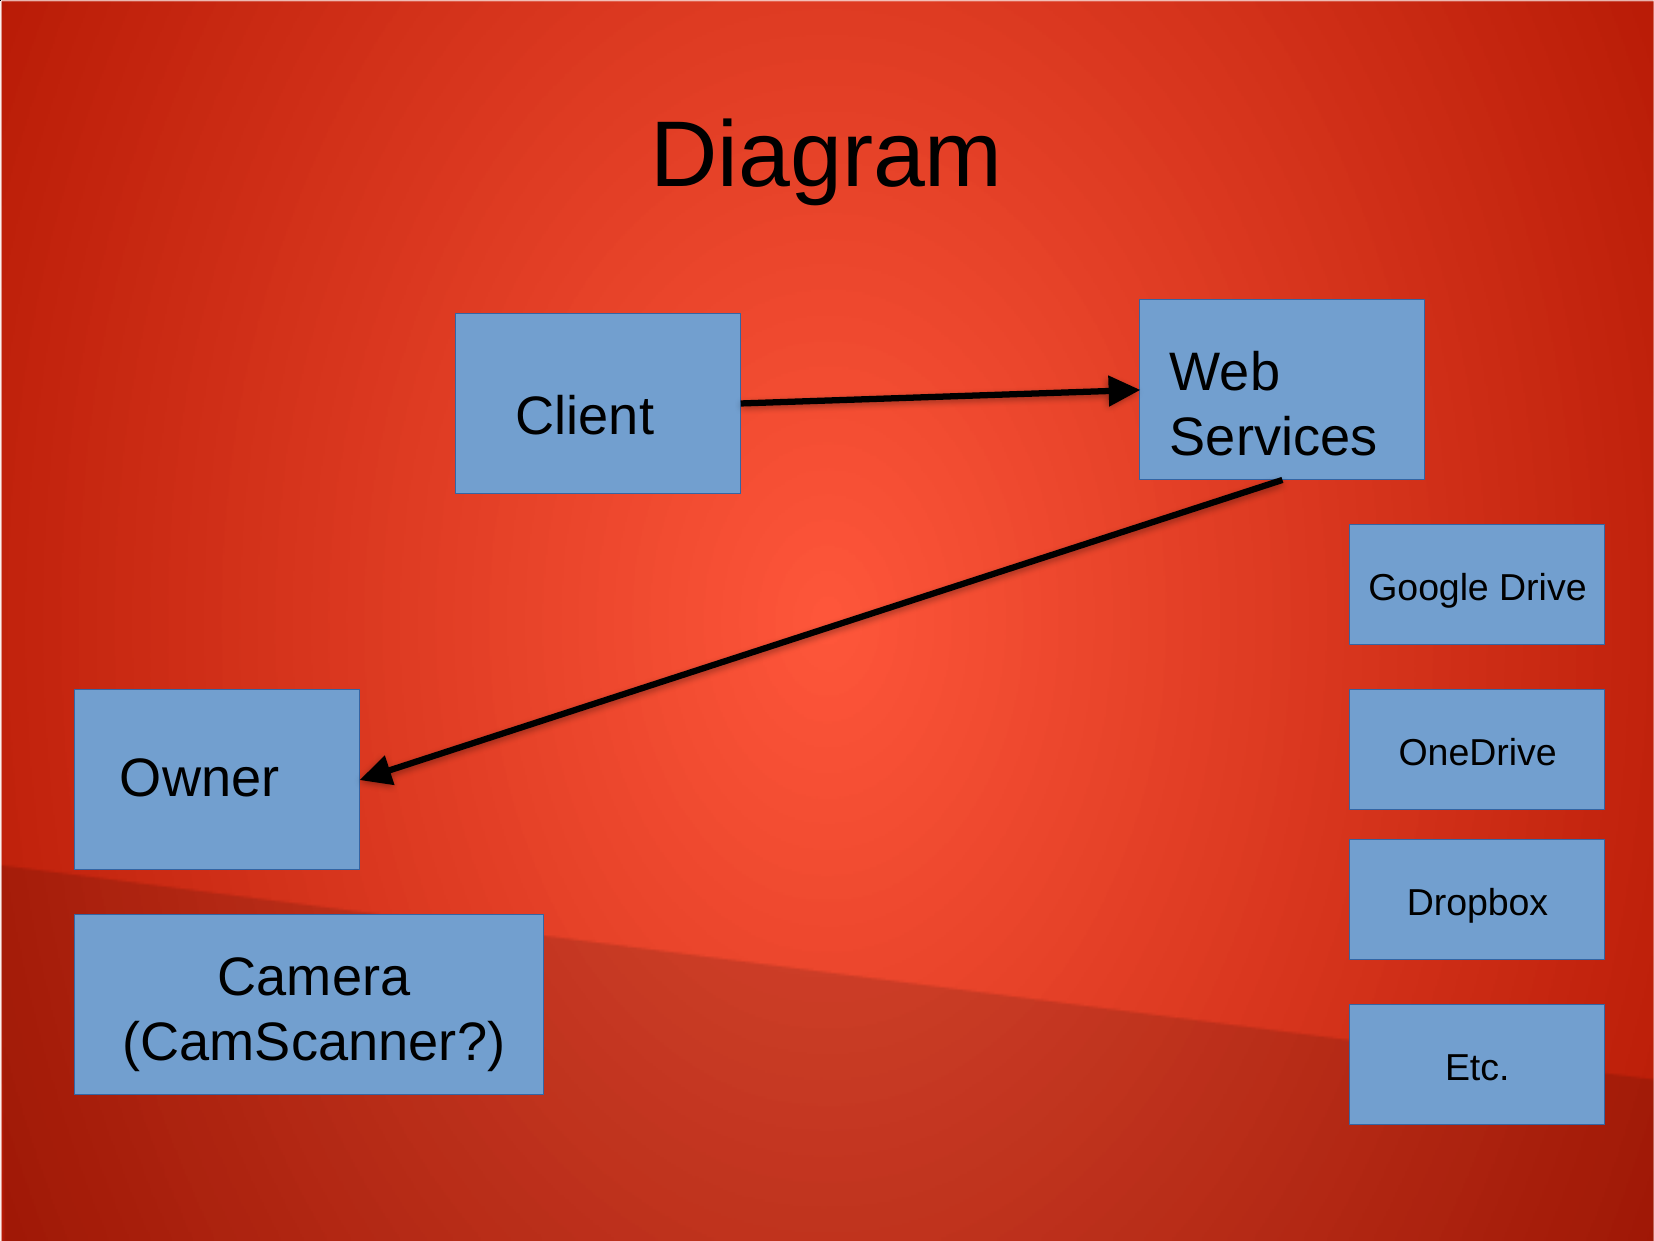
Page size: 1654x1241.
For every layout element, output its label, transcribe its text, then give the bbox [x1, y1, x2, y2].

text_box Client [500, 373, 696, 449]
text_box [74, 689, 360, 870]
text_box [359, 479, 1283, 781]
text_box Diagram [82, 47, 1571, 252]
picture [0, 0, 1654, 1241]
text_box Google Drive [1349, 524, 1605, 645]
text_box [455, 313, 741, 478]
text_box Camera (CamScanner?) [103, 933, 525, 1025]
text_box OneDrive [1349, 689, 1605, 810]
text_box Etc. [1349, 1004, 1605, 1125]
text_box Dropbox [1349, 839, 1605, 960]
text_box Web Services [1154, 328, 1410, 465]
text_box [74, 914, 544, 1095]
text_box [740, 389, 1141, 404]
text_box [1139, 299, 1425, 480]
text_box Owner [104, 735, 330, 826]
